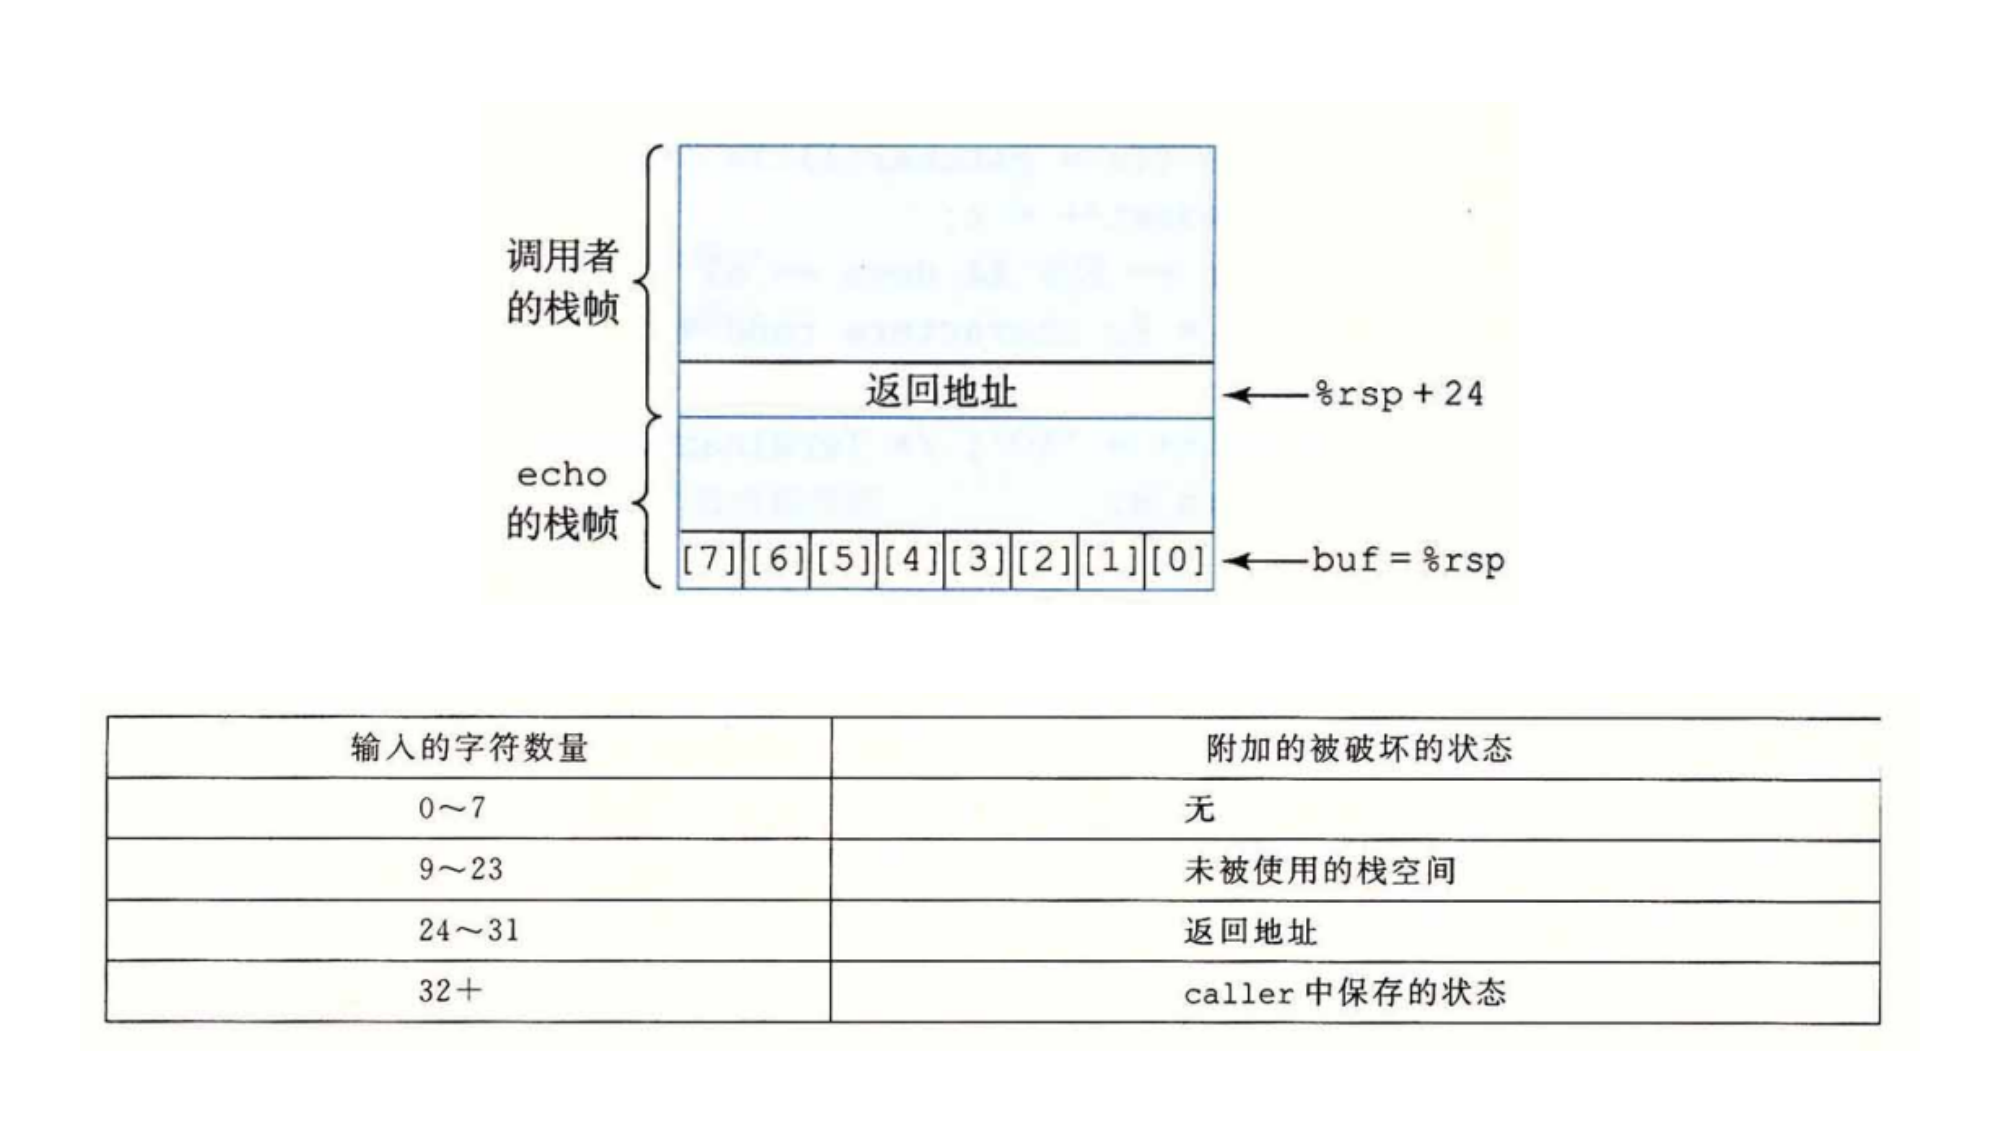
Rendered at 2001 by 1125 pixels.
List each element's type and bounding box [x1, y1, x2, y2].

picture [80, 693, 1920, 1051]
picture [481, 102, 1519, 605]
